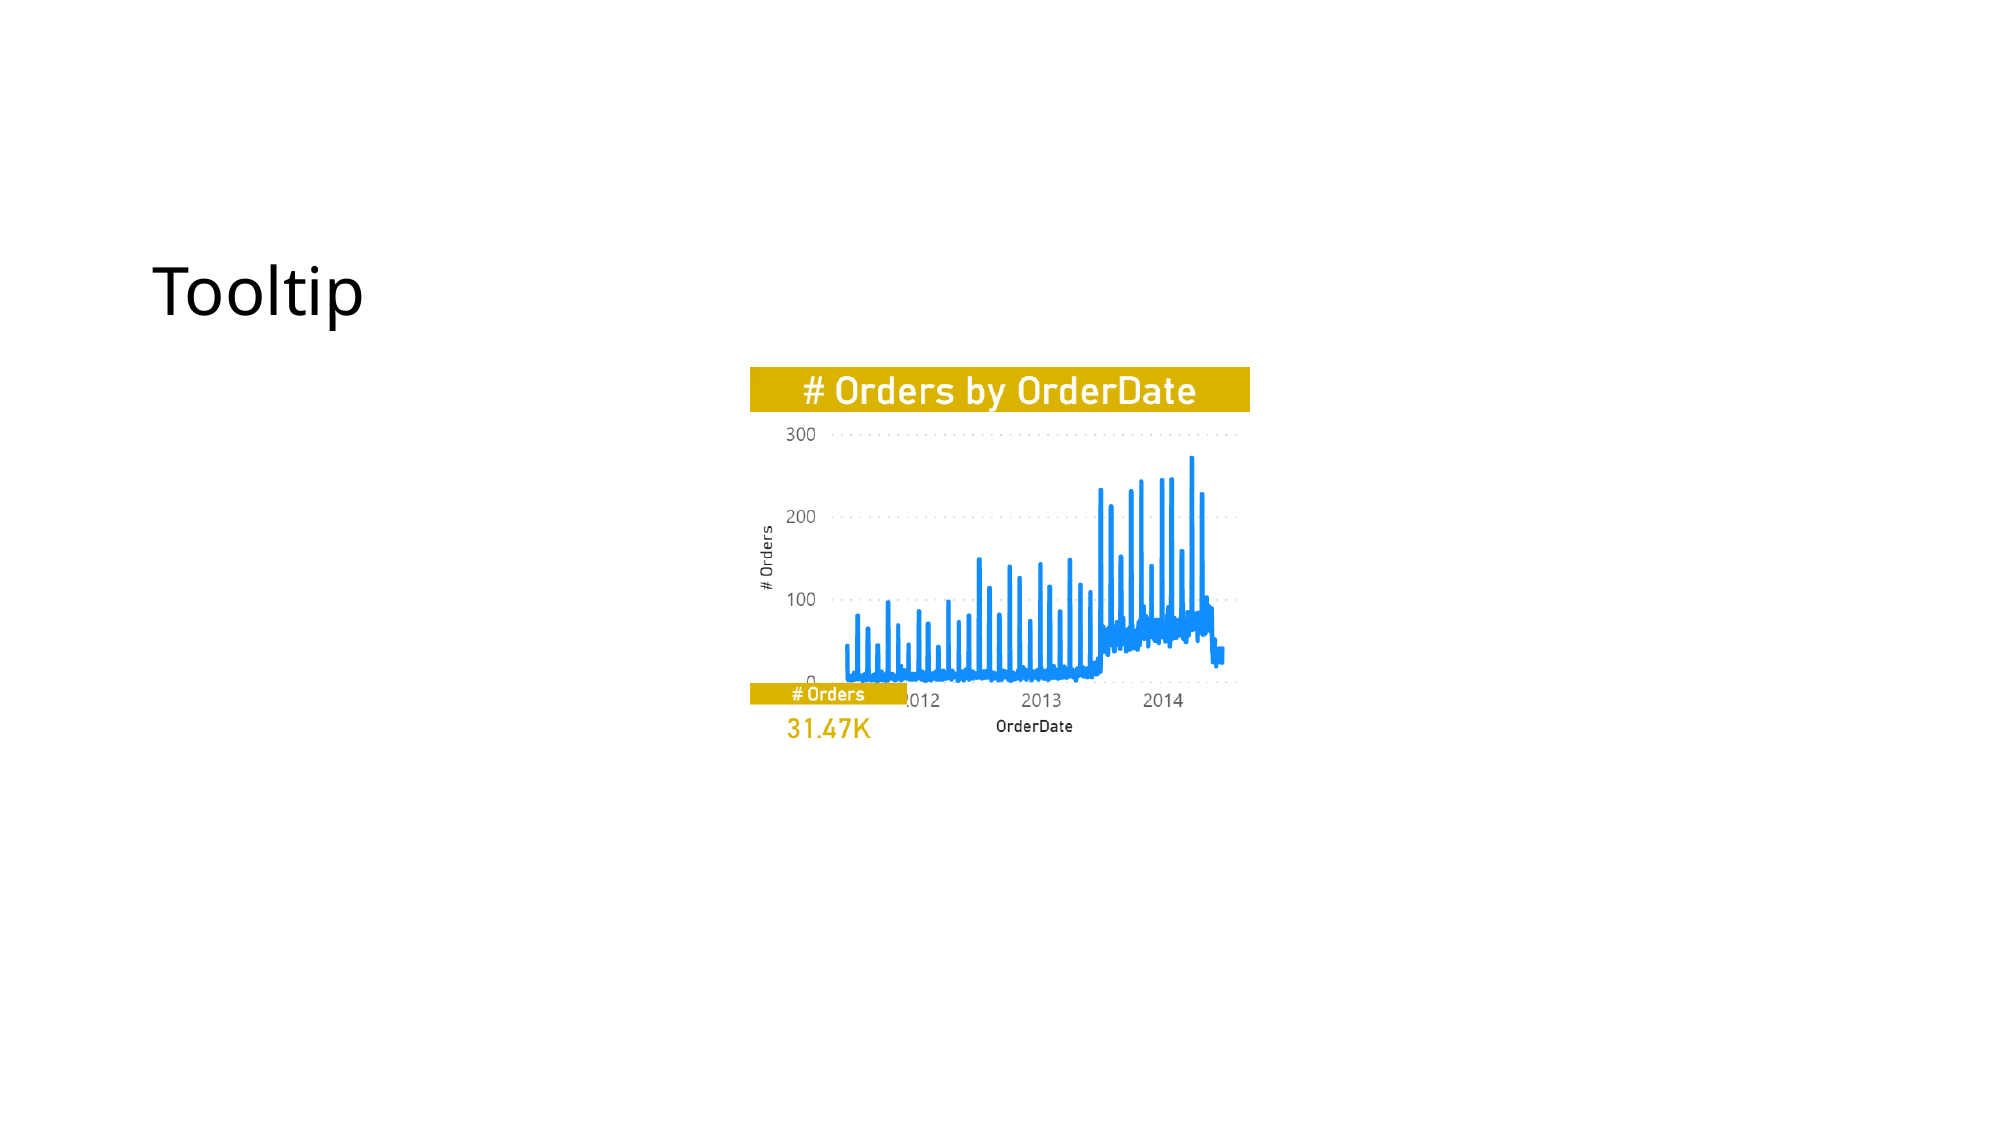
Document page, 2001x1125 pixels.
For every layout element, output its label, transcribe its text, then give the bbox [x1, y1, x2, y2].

title Tooltip [137, 75, 783, 338]
picture [749, 367, 1250, 758]
